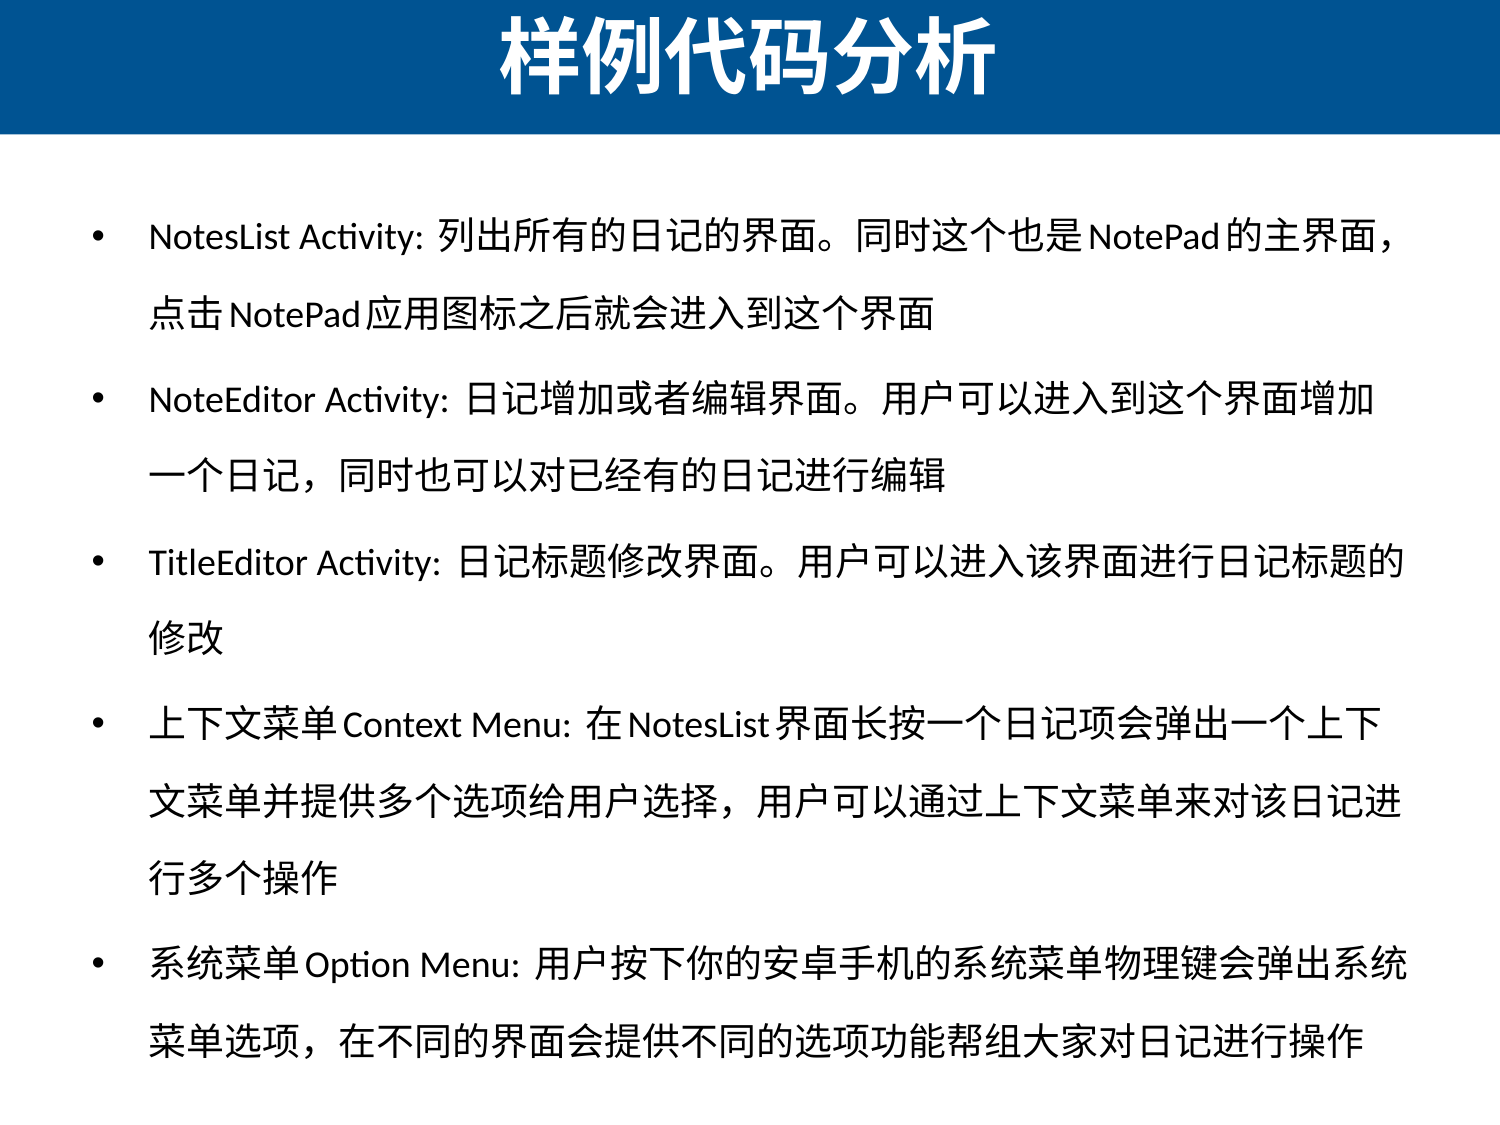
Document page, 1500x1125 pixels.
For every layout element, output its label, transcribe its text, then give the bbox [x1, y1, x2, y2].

list NotesList Activity: 列出所有的日记的界面。同时这个也是NotePad的主界面，点击NotePad应用图标之后就会进入到这个界面 NoteEditor Activity: 日记增加或者编辑界面。用户可以进入到这个界面增加一个日记，同时也可以对已经有的日记进行编辑 TitleEditor Activity: 日记标题修改界面。用户可以进入该界面进行日记标题的修改 上下文菜单Context Menu: 在NotesList界面长按一个日记项会弹出一个上下文菜单并提供多个选项给用户选择，用户可以通过上下文菜单来对该日记进行多个操作 系统菜单Option Menu: 用户按下你的安卓手机的系统菜单物理键会弹出系统菜单选项，在不同的界面会提供不同的选项功能帮组大家对日记进行操作 [76, 172, 1427, 1090]
title 样例代码分析 [0, 0, 1500, 135]
